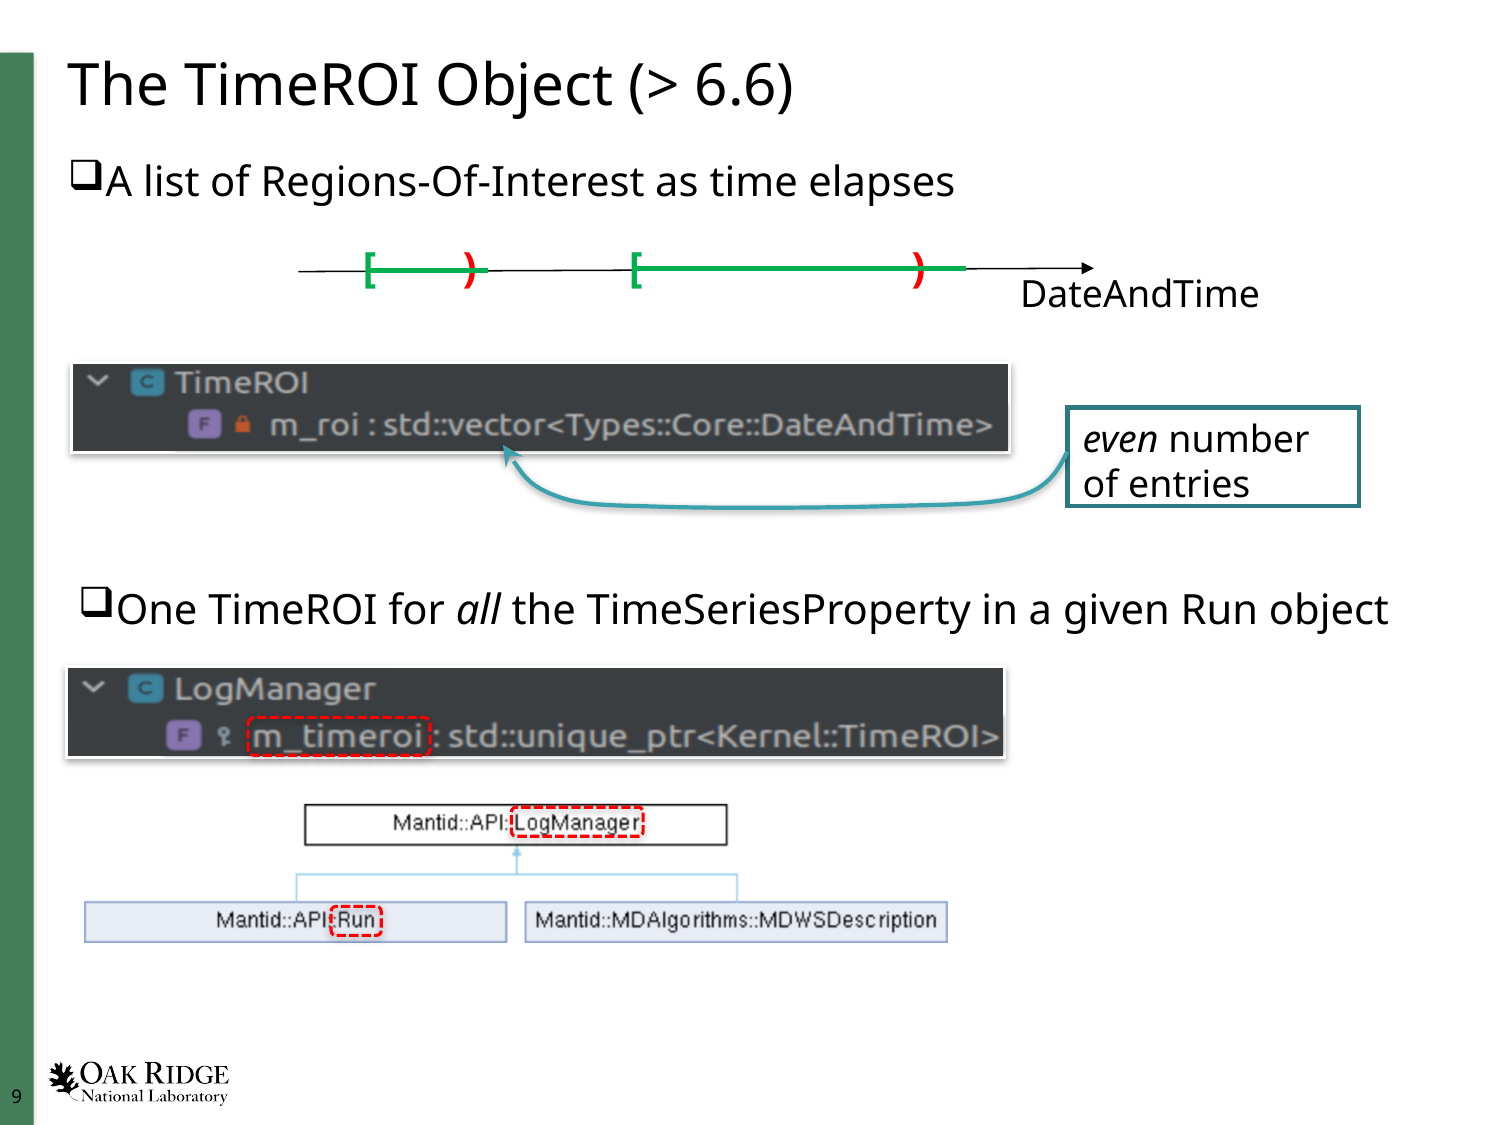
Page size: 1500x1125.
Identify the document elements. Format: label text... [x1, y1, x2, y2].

picture [48, 1061, 229, 1106]
text_box A list of Regions-Of-Interest as time elapses [52, 147, 1452, 225]
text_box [66, 665, 1006, 759]
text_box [71, 362, 1360, 509]
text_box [298, 232, 1095, 311]
list One TimeROI for all the TimeSeriesProperty in a given Run object [62, 575, 1463, 653]
text_box DateAndTime [1005, 262, 1336, 340]
title The TimeROI Object (> 6.6) [52, 44, 1459, 128]
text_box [79, 797, 953, 948]
